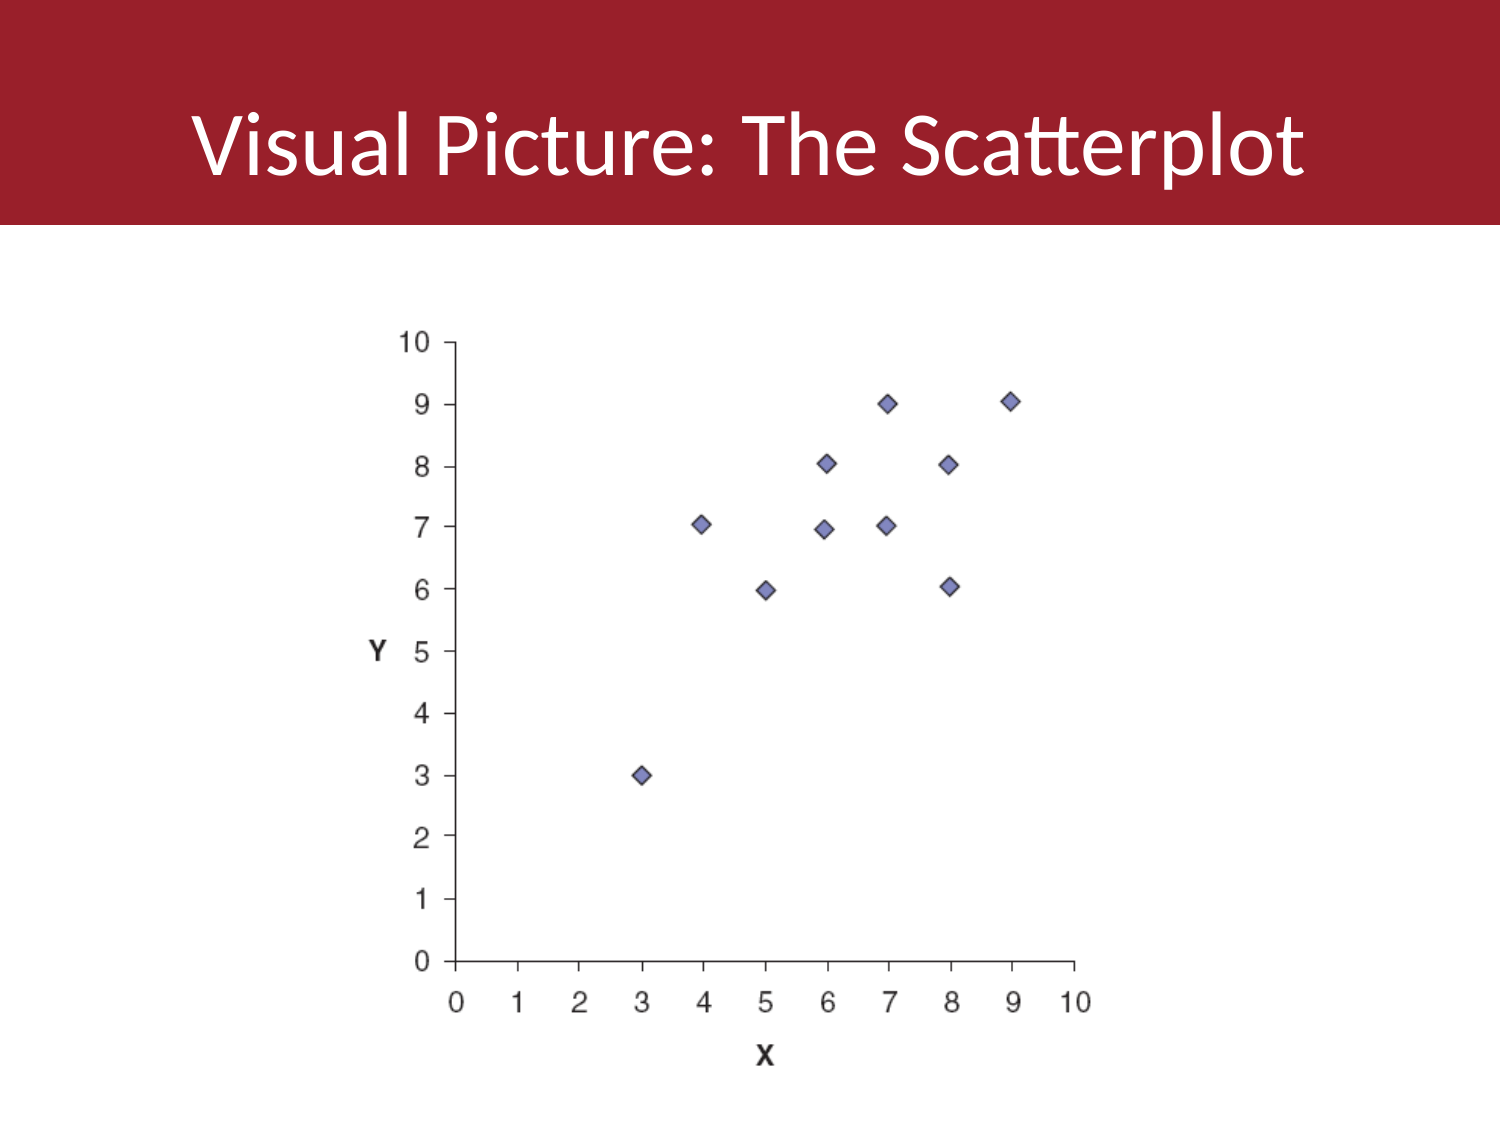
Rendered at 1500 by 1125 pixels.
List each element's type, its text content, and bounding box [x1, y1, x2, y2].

title Visual Picture: The Scatterplot [75, 45, 1425, 233]
picture [340, 287, 1160, 1076]
